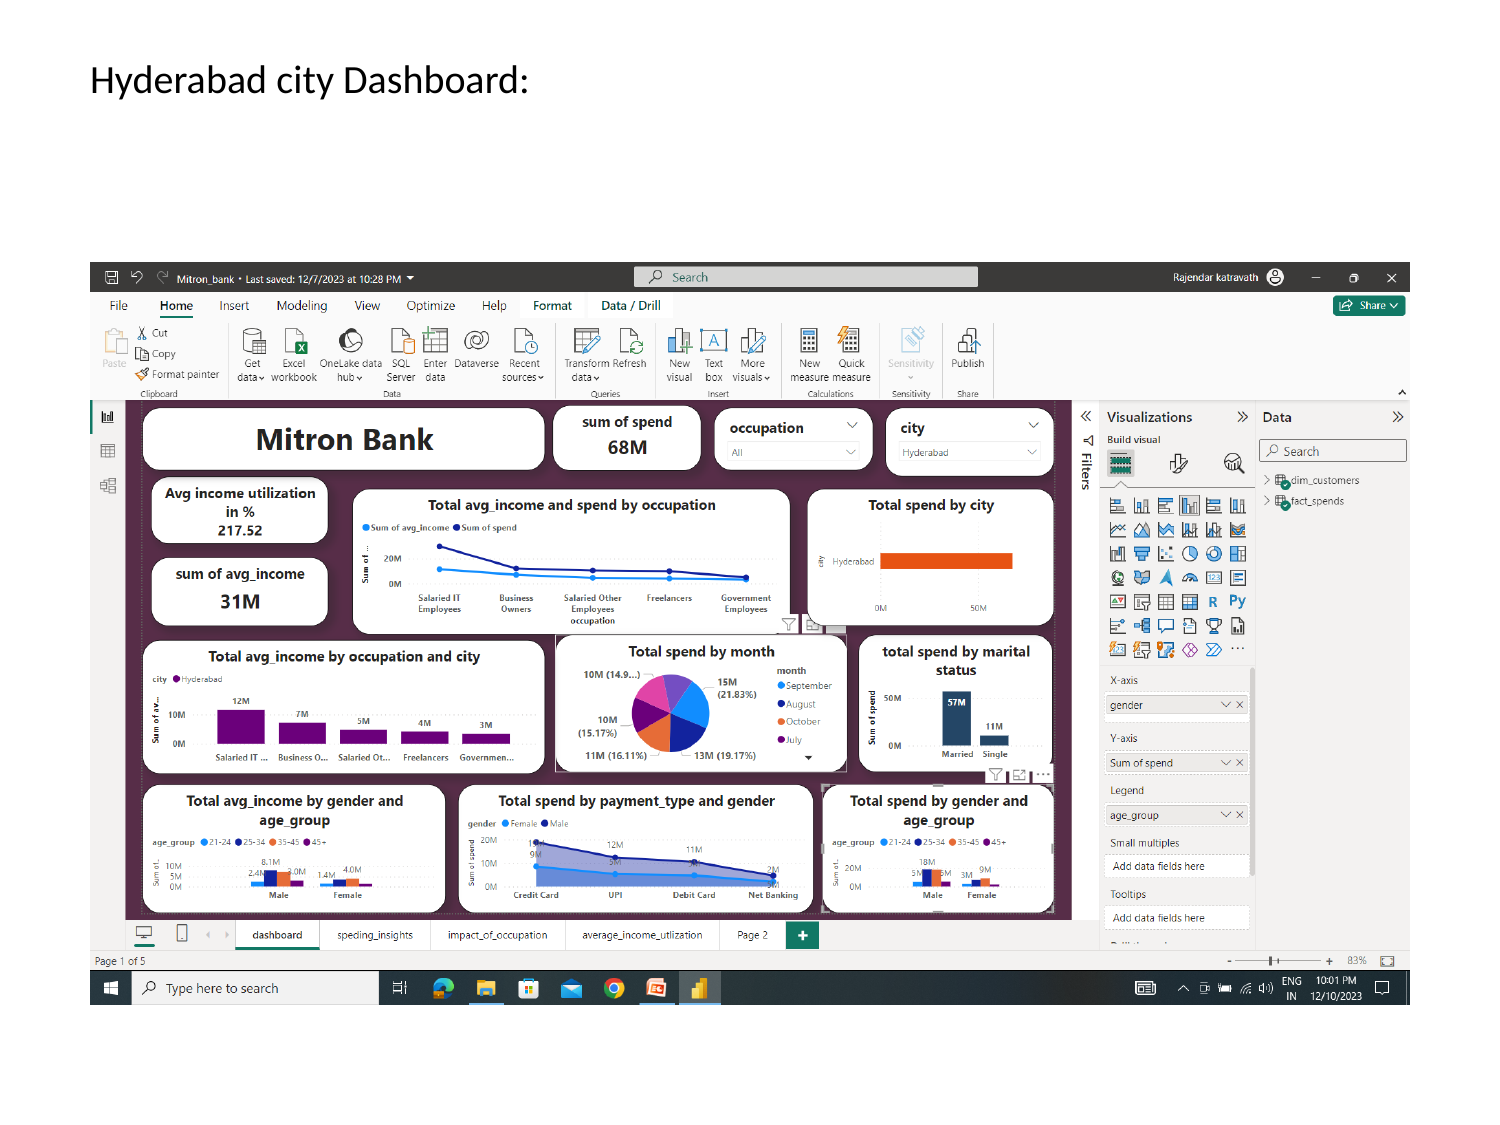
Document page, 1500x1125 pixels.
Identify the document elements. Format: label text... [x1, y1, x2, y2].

title Hyderabad city Dashboard: [75, 45, 900, 188]
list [89, 262, 1411, 1006]
